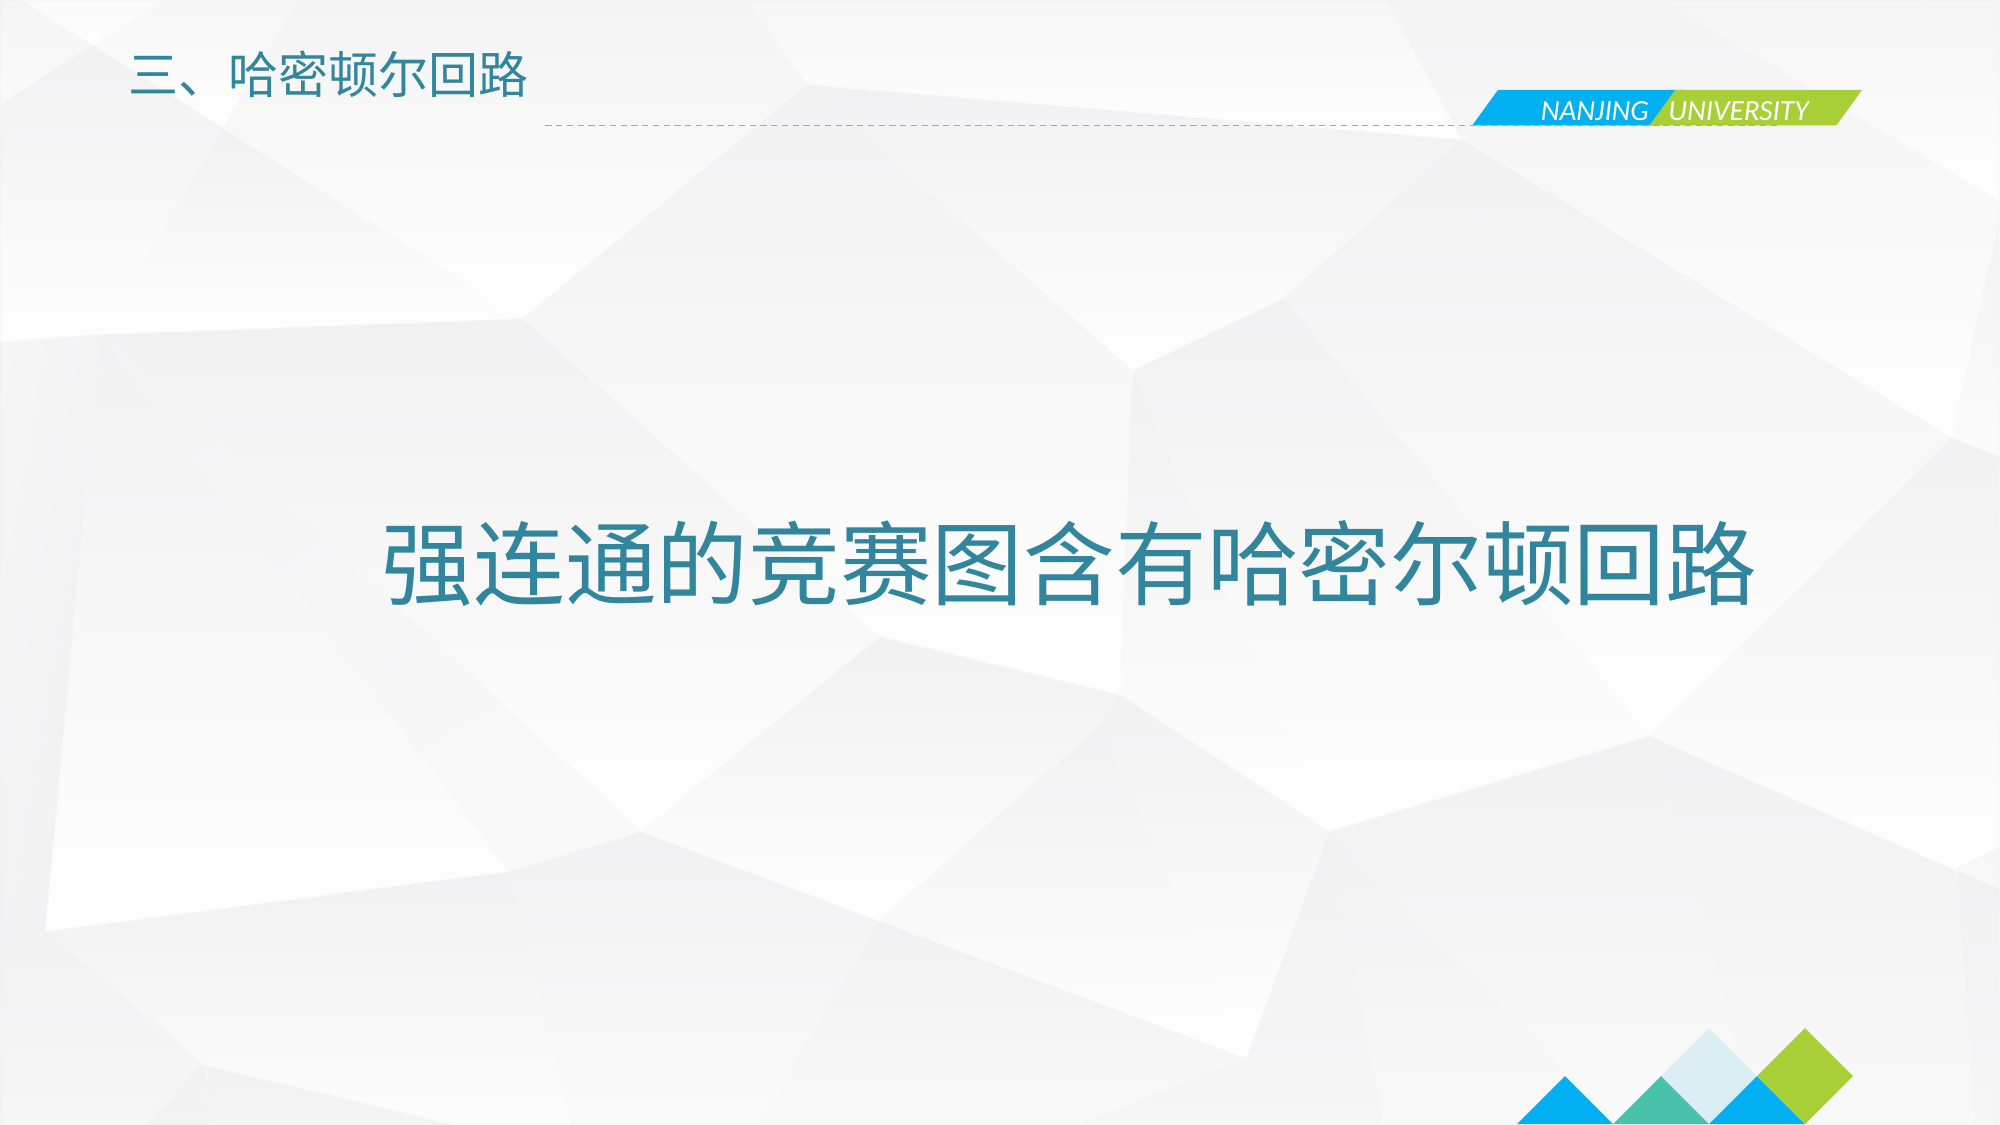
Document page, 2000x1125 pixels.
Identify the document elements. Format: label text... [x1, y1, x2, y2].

text_box 强连通的竞赛图含有哈密尔顿回路 [367, 499, 1774, 624]
text_box 三、哈密顿尔回路 [113, 36, 546, 112]
picture [0, 0, 2000, 1125]
